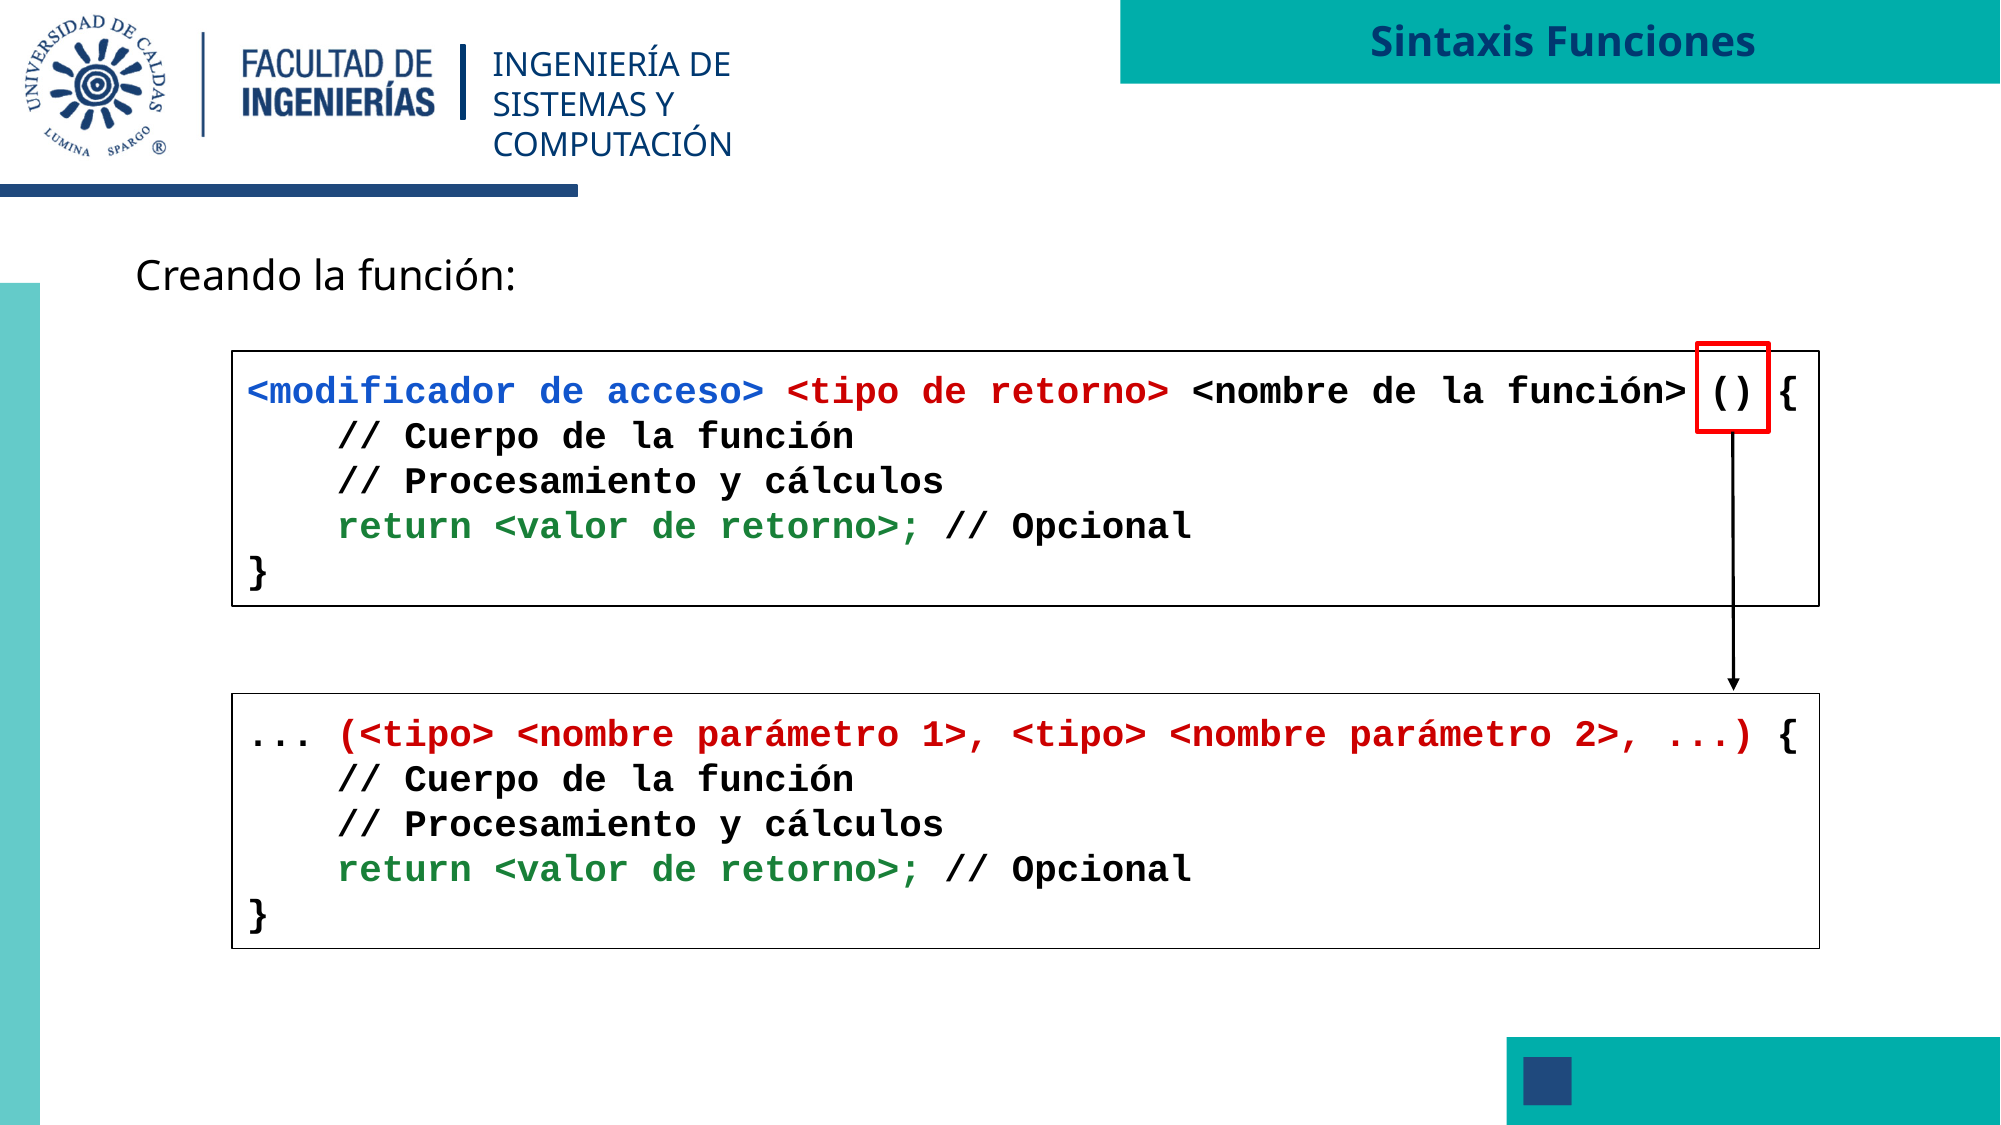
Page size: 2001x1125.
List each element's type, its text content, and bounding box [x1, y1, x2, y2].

text_box <modificador de acceso> <tipo de retorno> <nombre de la función> () { // Cuerpo de la función // Procesamiento y cálculos return <valor de retorno>; // Opcional } [231, 350, 1730, 606]
text_box [1120, 0, 2000, 84]
text_box <modificador de acceso> <tipo de retorno> <nombre de la función> () { // Cuerpo de la función // Procesamiento y cálculos return <valor de retorno>; // Opcional } [1735, 350, 1820, 606]
text_box [1697, 343, 1769, 432]
text_box [0, 184, 578, 197]
text_box Creando la función: [120, 233, 1036, 314]
text_box Sintaxis Funciones [1129, 0, 1998, 80]
text_box [1523, 1057, 1572, 1106]
text_box INGENIERÍA DE SISTEMAS Y COMPUTACIÓN [477, 28, 841, 179]
text_box ... (<tipo> <nombre parámetro 1>, <tipo> <nombre parámetro 2>, ...) { // Cuerpo de la función // Procesamiento y cálculos return <valor de retorno>; // Opcional } [231, 693, 1820, 949]
text_box [0, 282, 40, 1125]
text_box [1506, 1037, 2000, 1125]
picture [0, 0, 464, 173]
